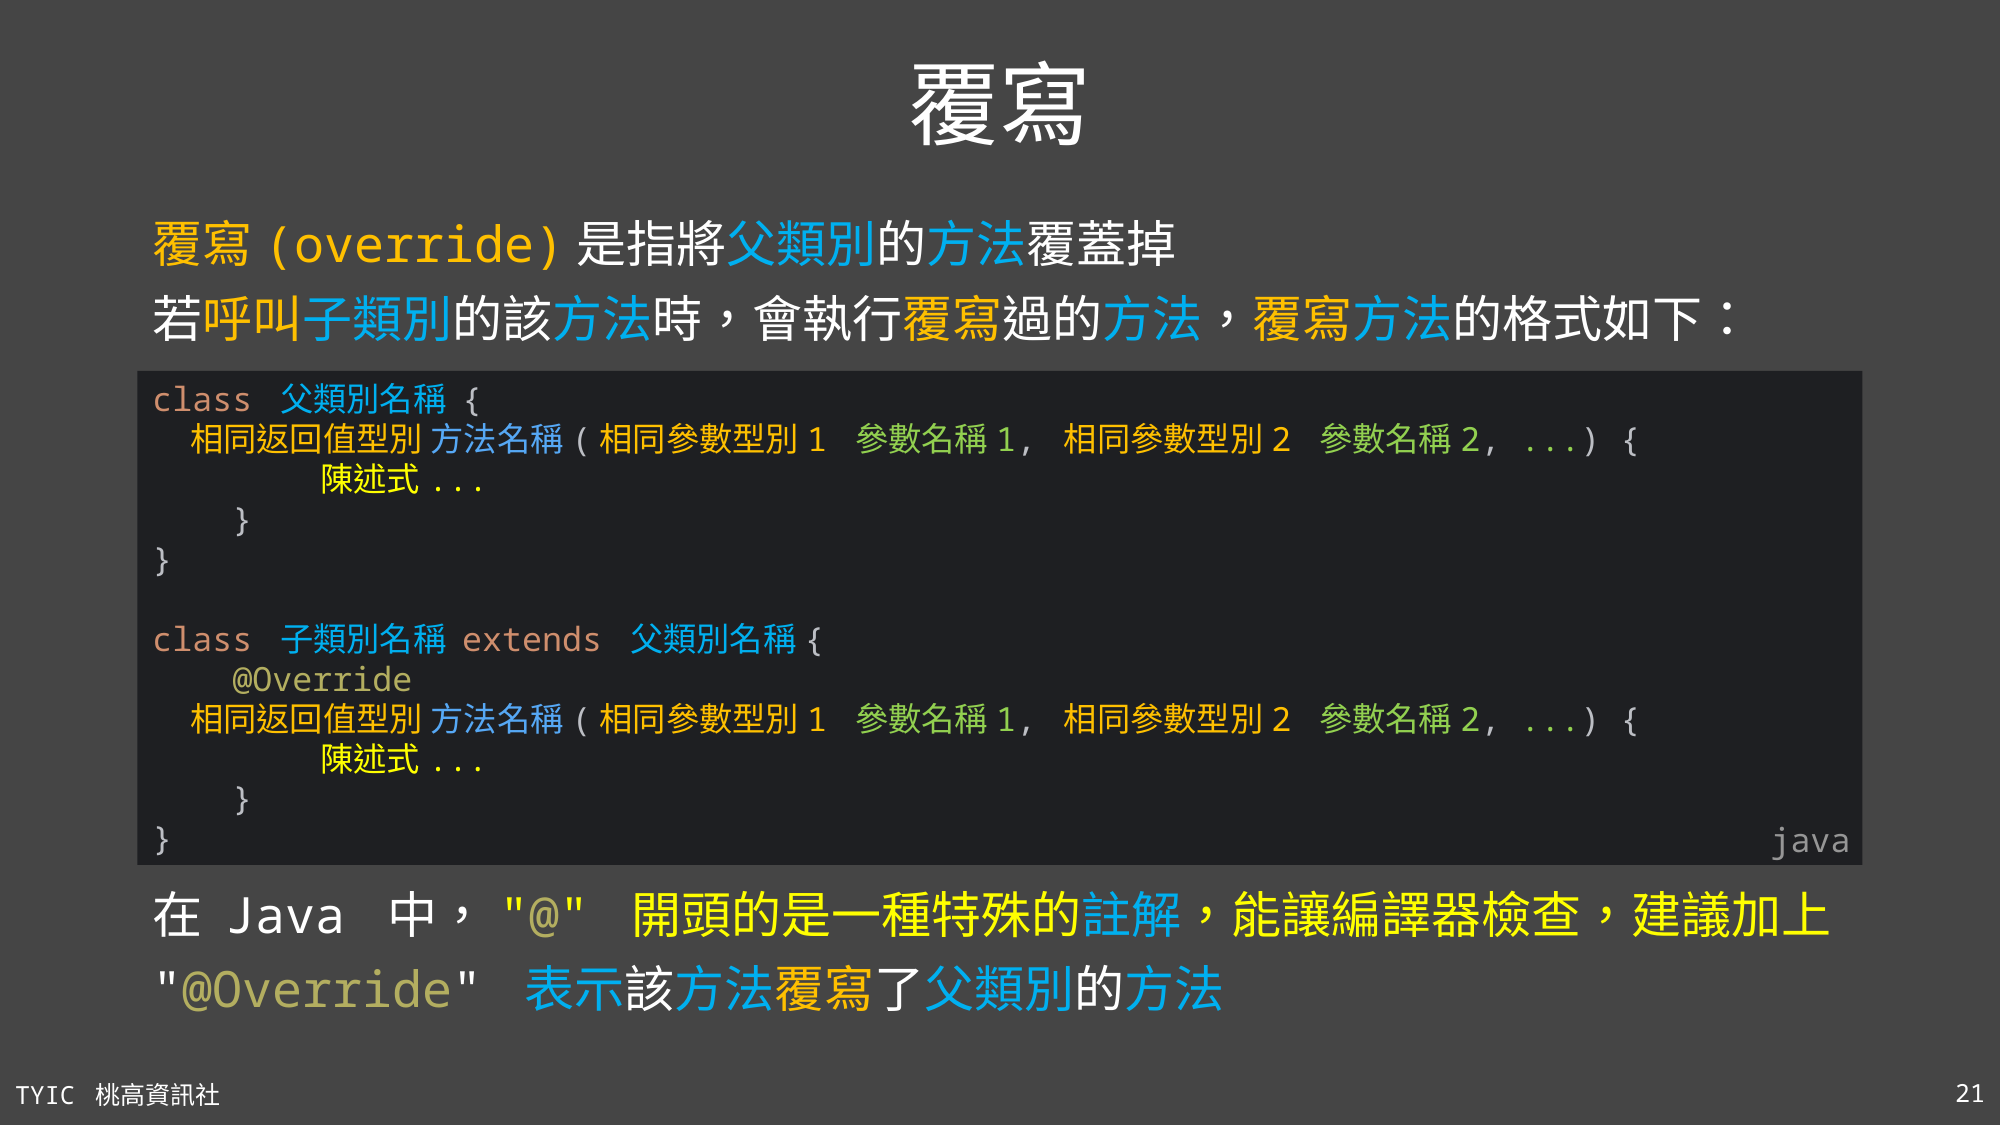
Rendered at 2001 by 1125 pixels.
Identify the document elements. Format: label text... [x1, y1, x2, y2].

title 覆寫 [137, 0, 1863, 211]
text_box 在 Java 中，"@" 開頭的是一種特殊的註解，能讓編譯器檢查，建議加上 "@Override" 表示該方法覆寫了父類別的方法 [137, 882, 1863, 1051]
list 覆寫(override)是指將父類別的方法覆蓋掉 若呼叫子類別的該方法時，會執行覆寫過的方法，覆寫方法的格式如下： [137, 211, 1863, 367]
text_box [137, 367, 1863, 868]
